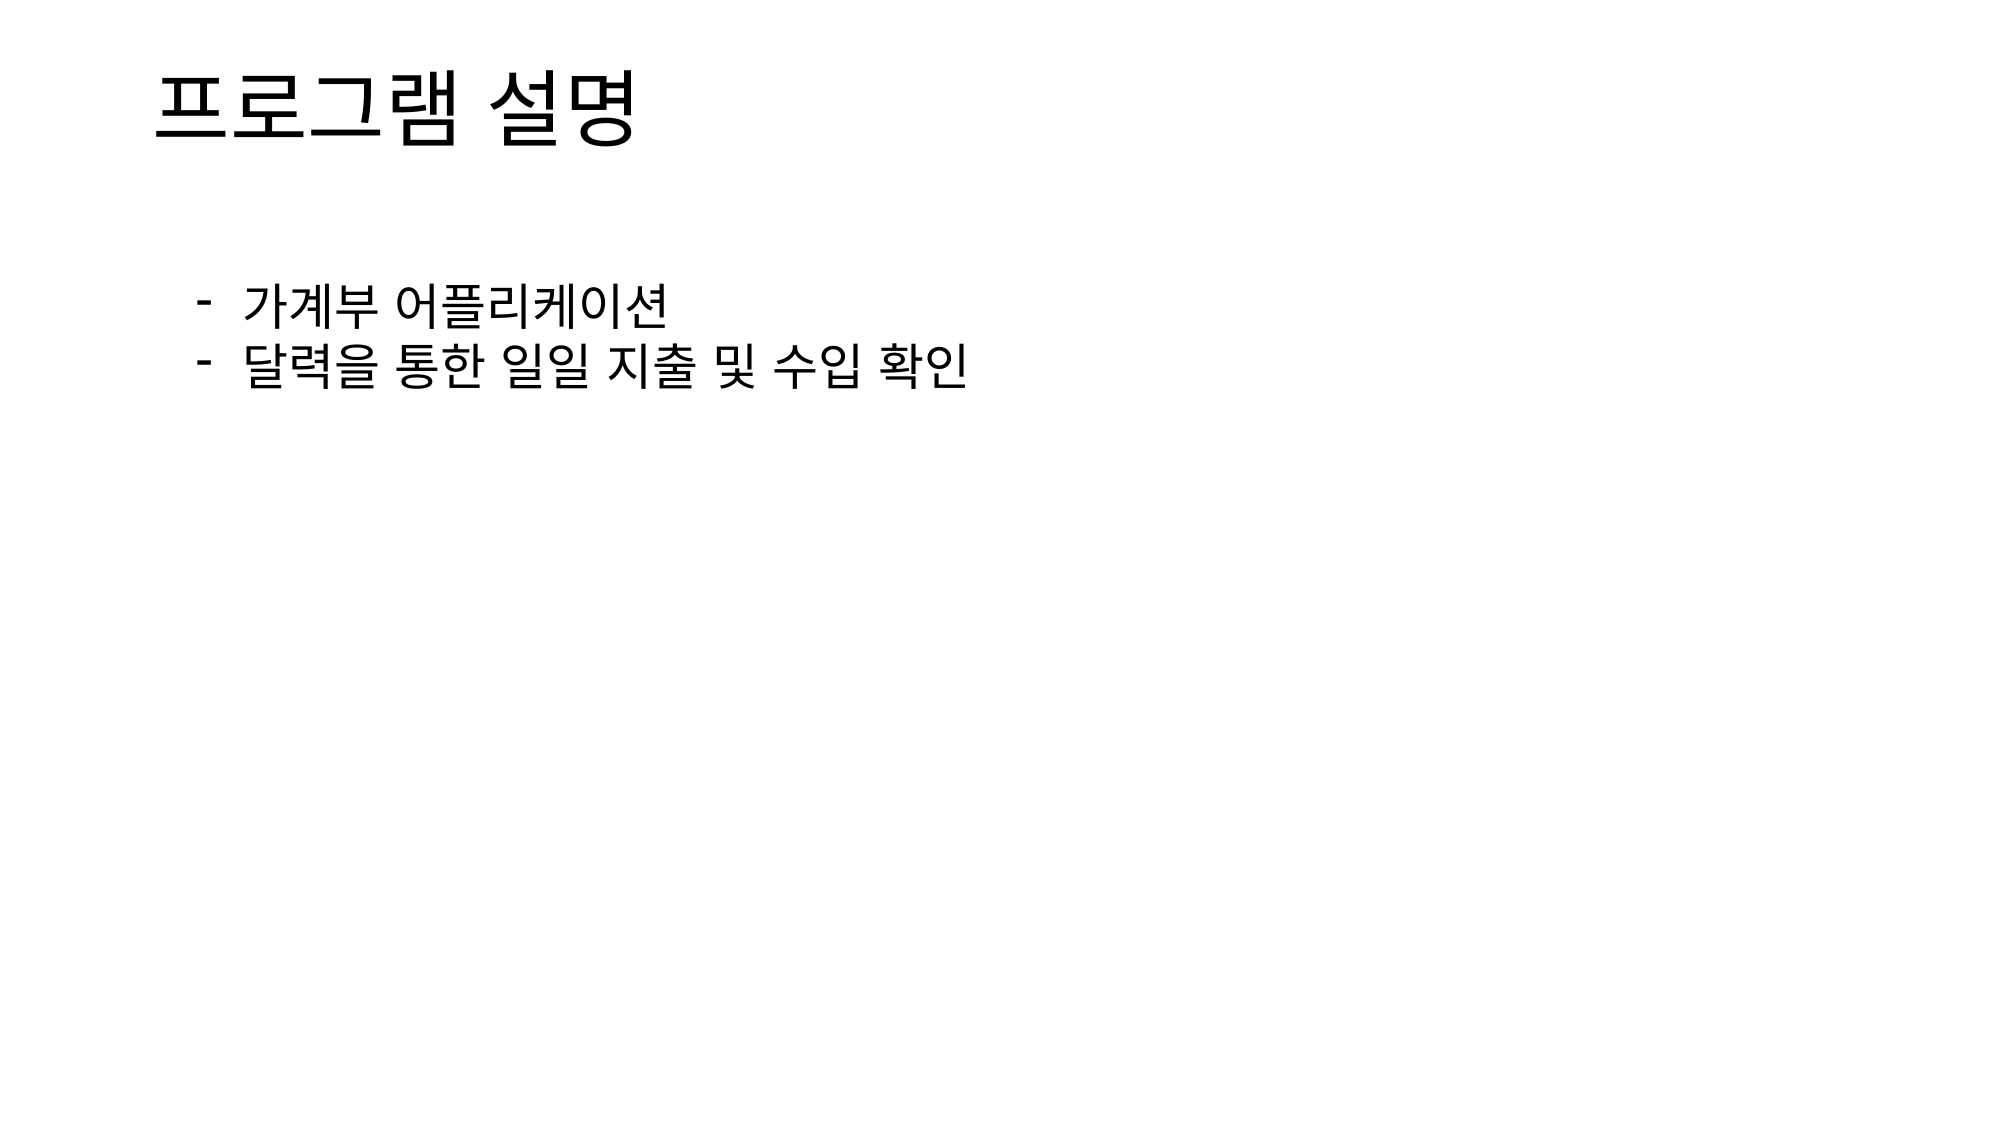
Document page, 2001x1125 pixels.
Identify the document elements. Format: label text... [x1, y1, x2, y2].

title 프로그램 설명 [137, 59, 778, 167]
text_box 가계부 어플리케이션 달력을 통한 일일 지출 및 수입 확인 [181, 267, 986, 403]
